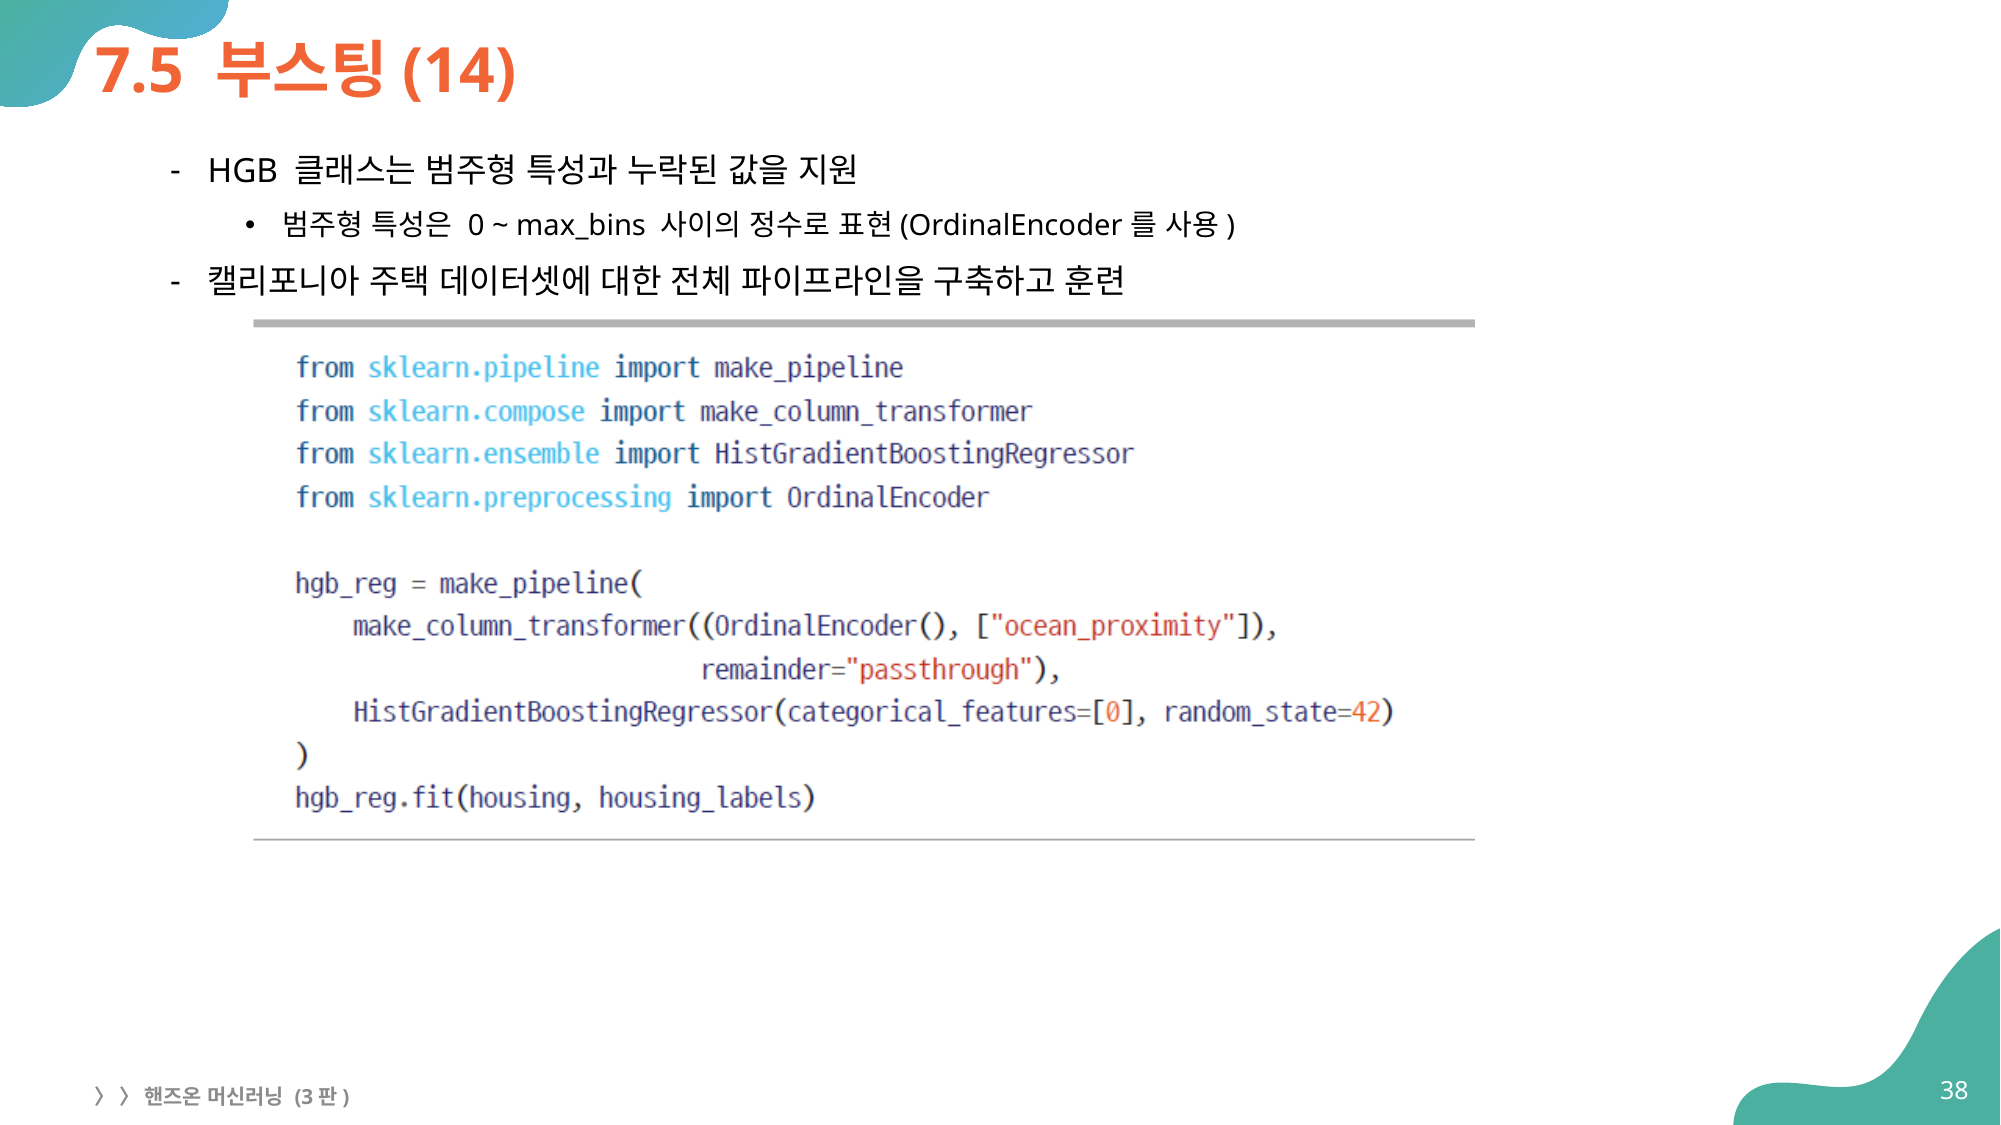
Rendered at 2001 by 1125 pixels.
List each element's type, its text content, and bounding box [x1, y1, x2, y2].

picture [249, 315, 1475, 848]
title 7.5 부스팅(14) [79, 17, 1931, 128]
list HGB 클래스는 범주형 특성과 누락된 값을 지원 범주형 특성은 0 ~ max_bins 사이의 정수로 표현(OrdinalEncoder를 사용) 캘리포니아 주택 데이터셋에 대한 전체 파이프라인을 구축하고 훈련 [79, 133, 1892, 1052]
footer 〉 〉 핸즈온 머신러닝 (3판) [79, 1078, 755, 1114]
slide_number 38 [1917, 1061, 1984, 1122]
